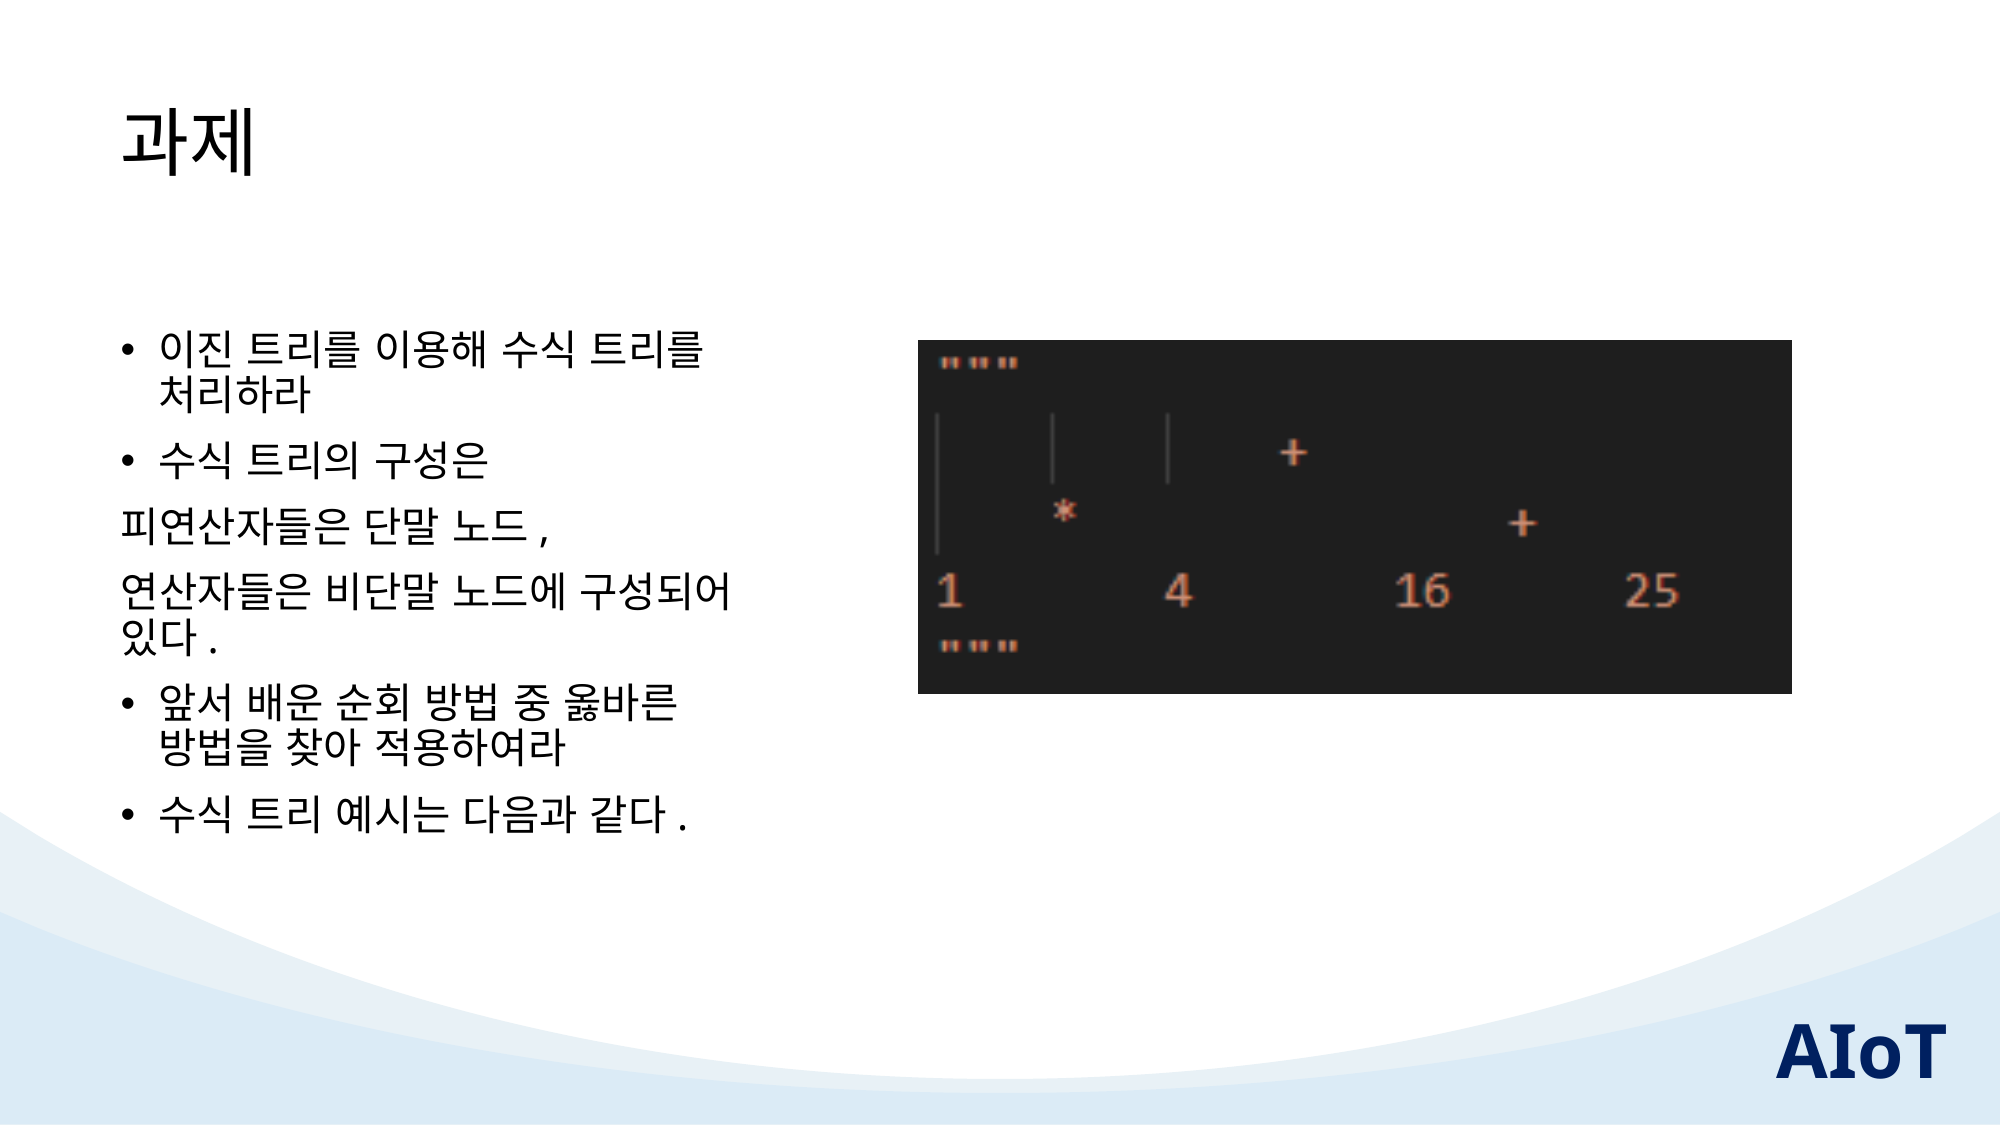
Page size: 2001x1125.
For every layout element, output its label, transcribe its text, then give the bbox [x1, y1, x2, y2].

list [918, 340, 1792, 694]
list 이진 트리를 이용해 수식 트리를 처리하라 수식 트리의 구성은 피연산자들은 단말 노드, 연산자들은 비단말 노드에 구성되어 있다. 앞서 배운 순회 방법 중 옳바른 방법을 찾아 적용하여라 수식 트리 예시는 다음과 같다. [105, 321, 763, 1043]
title 과제 [105, 52, 1895, 240]
